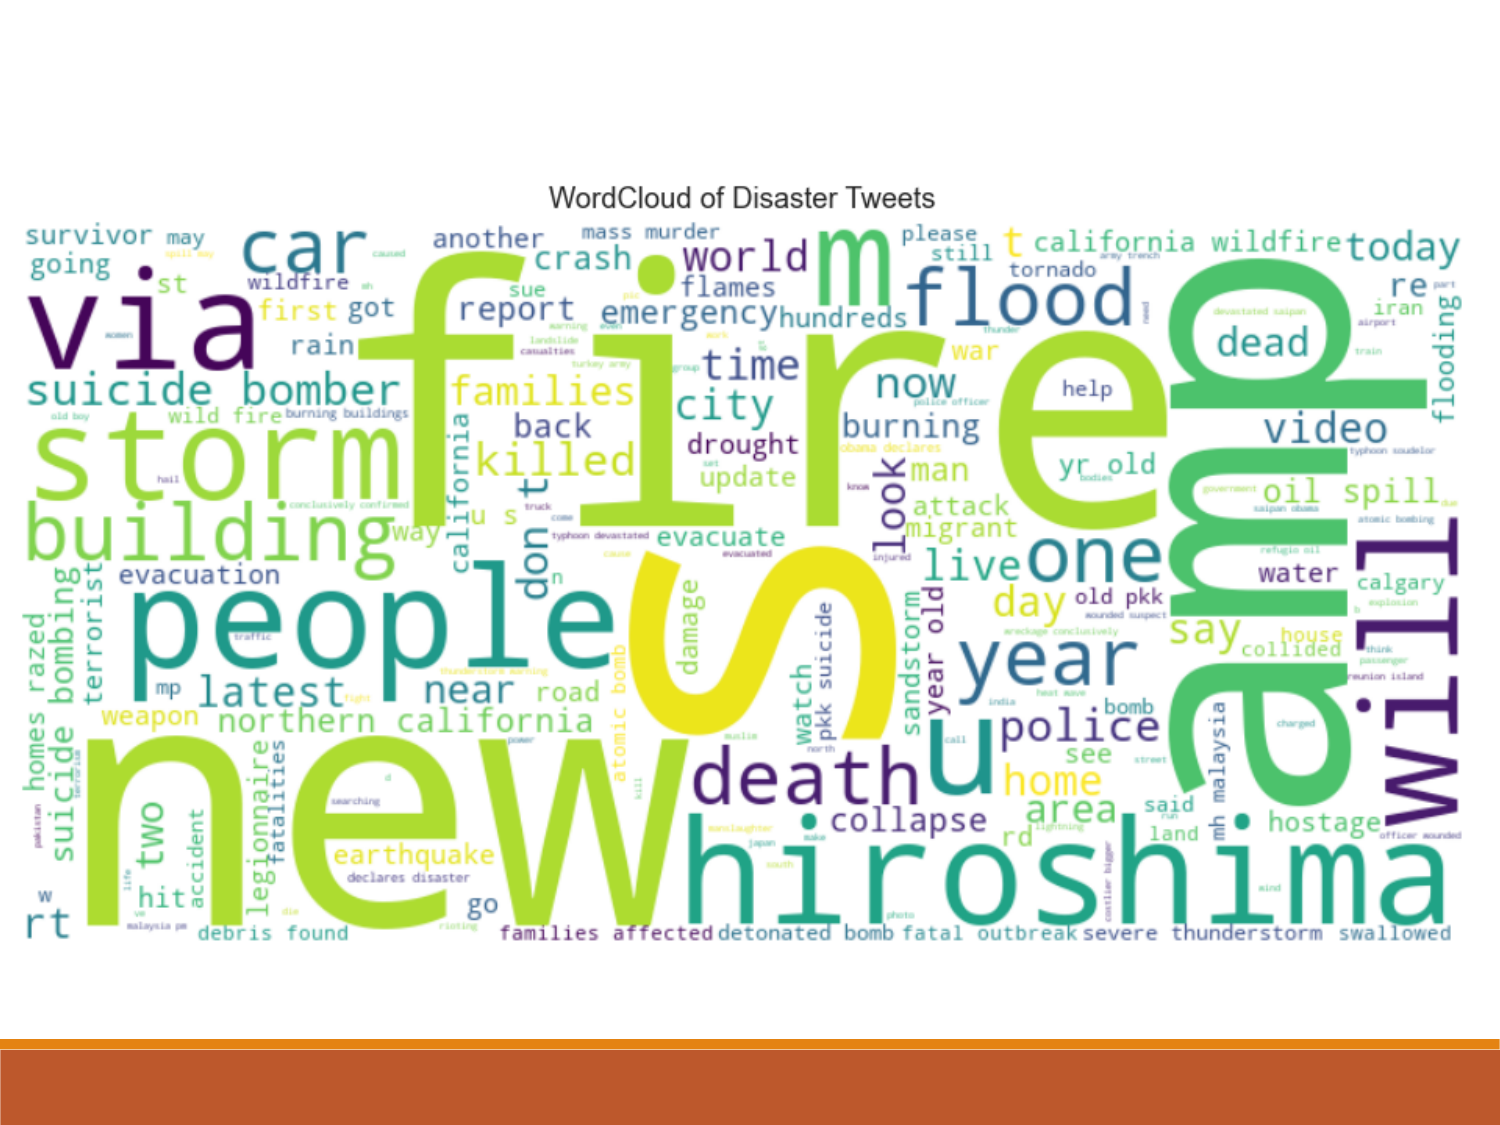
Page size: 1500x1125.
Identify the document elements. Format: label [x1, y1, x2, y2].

picture [9, 163, 1491, 962]
